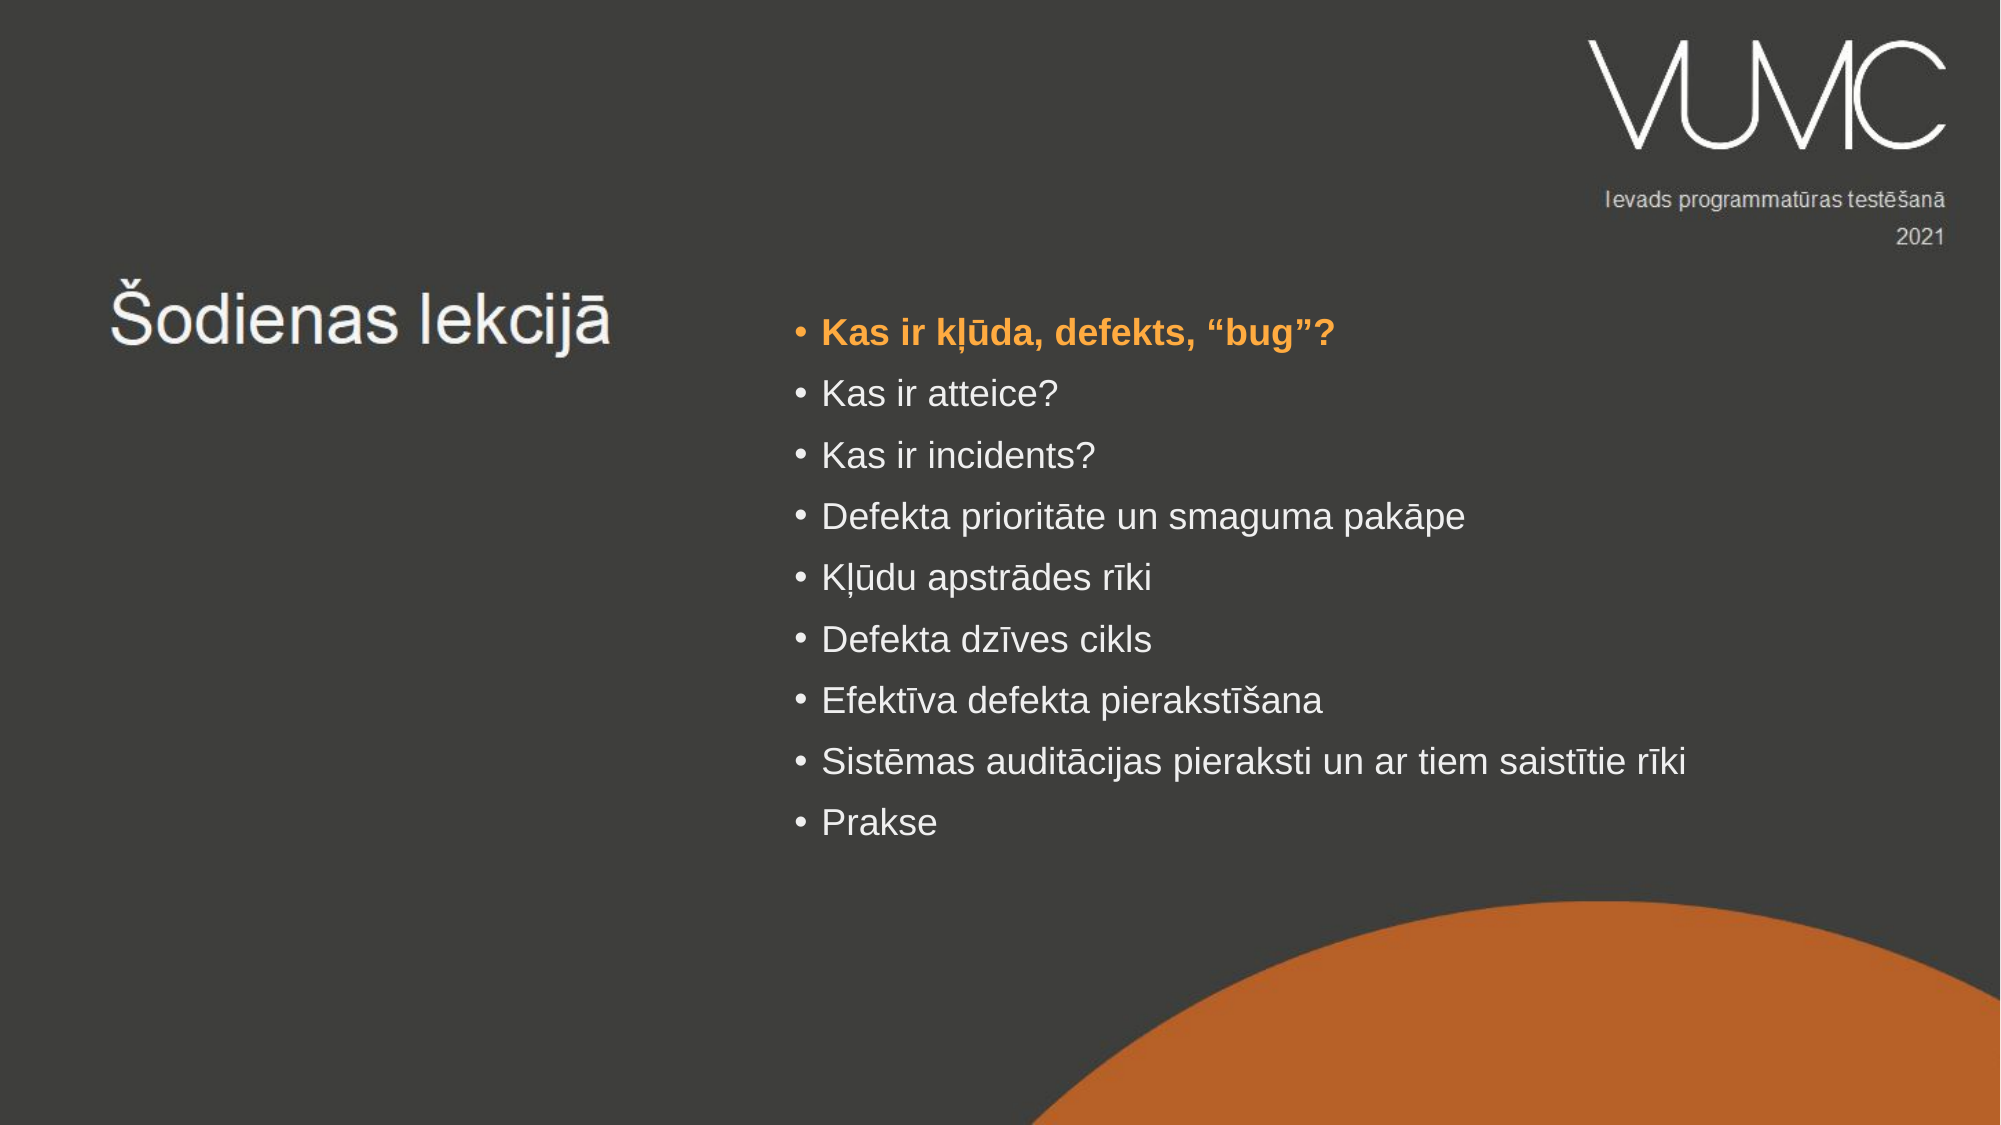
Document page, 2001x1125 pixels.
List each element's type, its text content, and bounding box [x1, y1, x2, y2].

picture [0, 0, 2001, 1125]
list Kas ir kļūda, defekts, “bug”? Kas ir atteice? Kas ir incidents? Defekta prioritāte un smaguma pakāpe Kļūdu apstrādes rīki Defekta dzīves cikls Efektīva defekta pierakstīšana Sistēmas auditācijas pieraksti un ar tiem saistītie rīki Prakse [768, 305, 2000, 1092]
